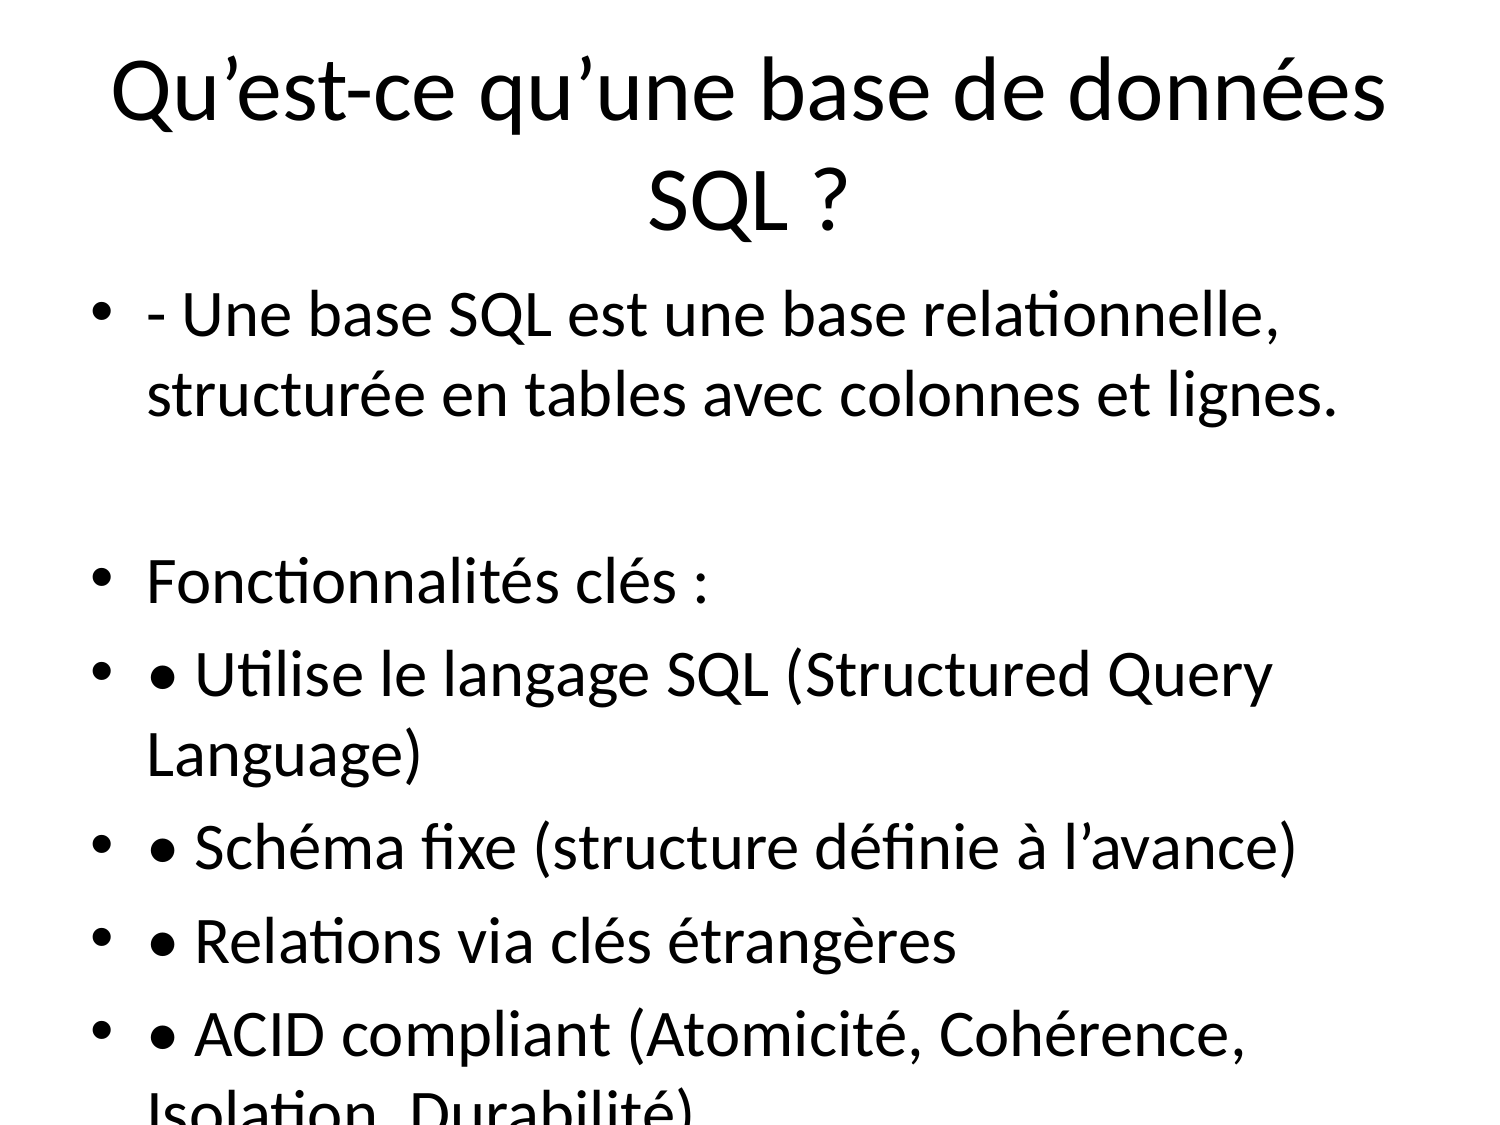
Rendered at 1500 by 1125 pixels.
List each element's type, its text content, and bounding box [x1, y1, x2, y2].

title Qu’est-ce qu’une base de données SQL ? [75, 45, 1425, 233]
list - Une base SQL est une base relationnelle, structurée en tables avec colonnes et lignes. Fonctionnalités clés : • Utilise le langage SQL (Structured Query Language) • Schéma fixe (structure définie à l’avance) • Relations via clés étrangères • ACID compliant (Atomicité, Cohérence, Isolation, Durabilité) Exemples : MySQL, PostgreSQL, Oracle, SQL Server [75, 262, 1425, 1005]
